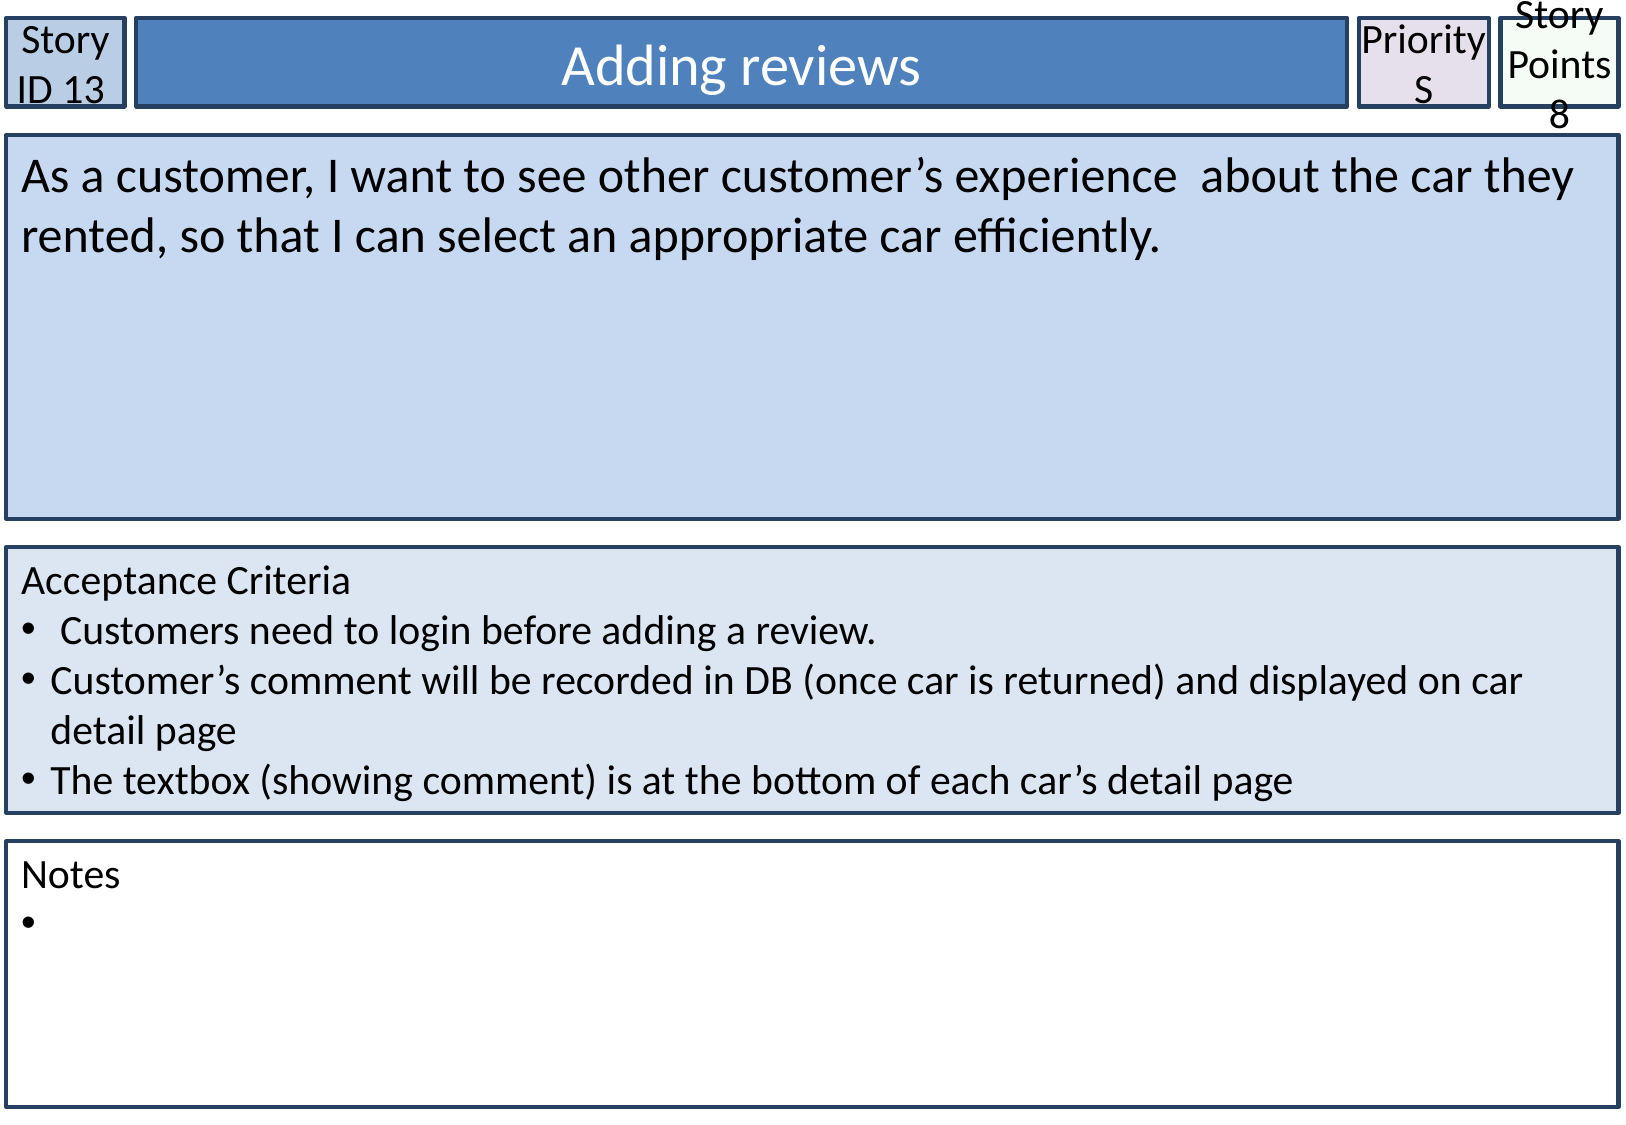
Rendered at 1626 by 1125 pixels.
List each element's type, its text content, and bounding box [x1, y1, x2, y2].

text_box Story ID 13 [4, 16, 127, 109]
text_box As a customer, I want to see other customer’s experience about the car they rented, so that I can select an appropriate car efficiently. [4, 133, 1621, 521]
text_box Adding reviews [134, 16, 1349, 109]
text_box Notes [4, 839, 1621, 1109]
text_box Acceptance Criteria Customers need to login before adding a review. Customer’s comment will be recorded in DB (once car is returned) and displayed on car detail page The textbox (showing comment) is at the bottom of each car’s detail page [4, 545, 1621, 815]
text_box Priority S [1357, 16, 1491, 109]
text_box Story Points 8 [1498, 16, 1621, 109]
